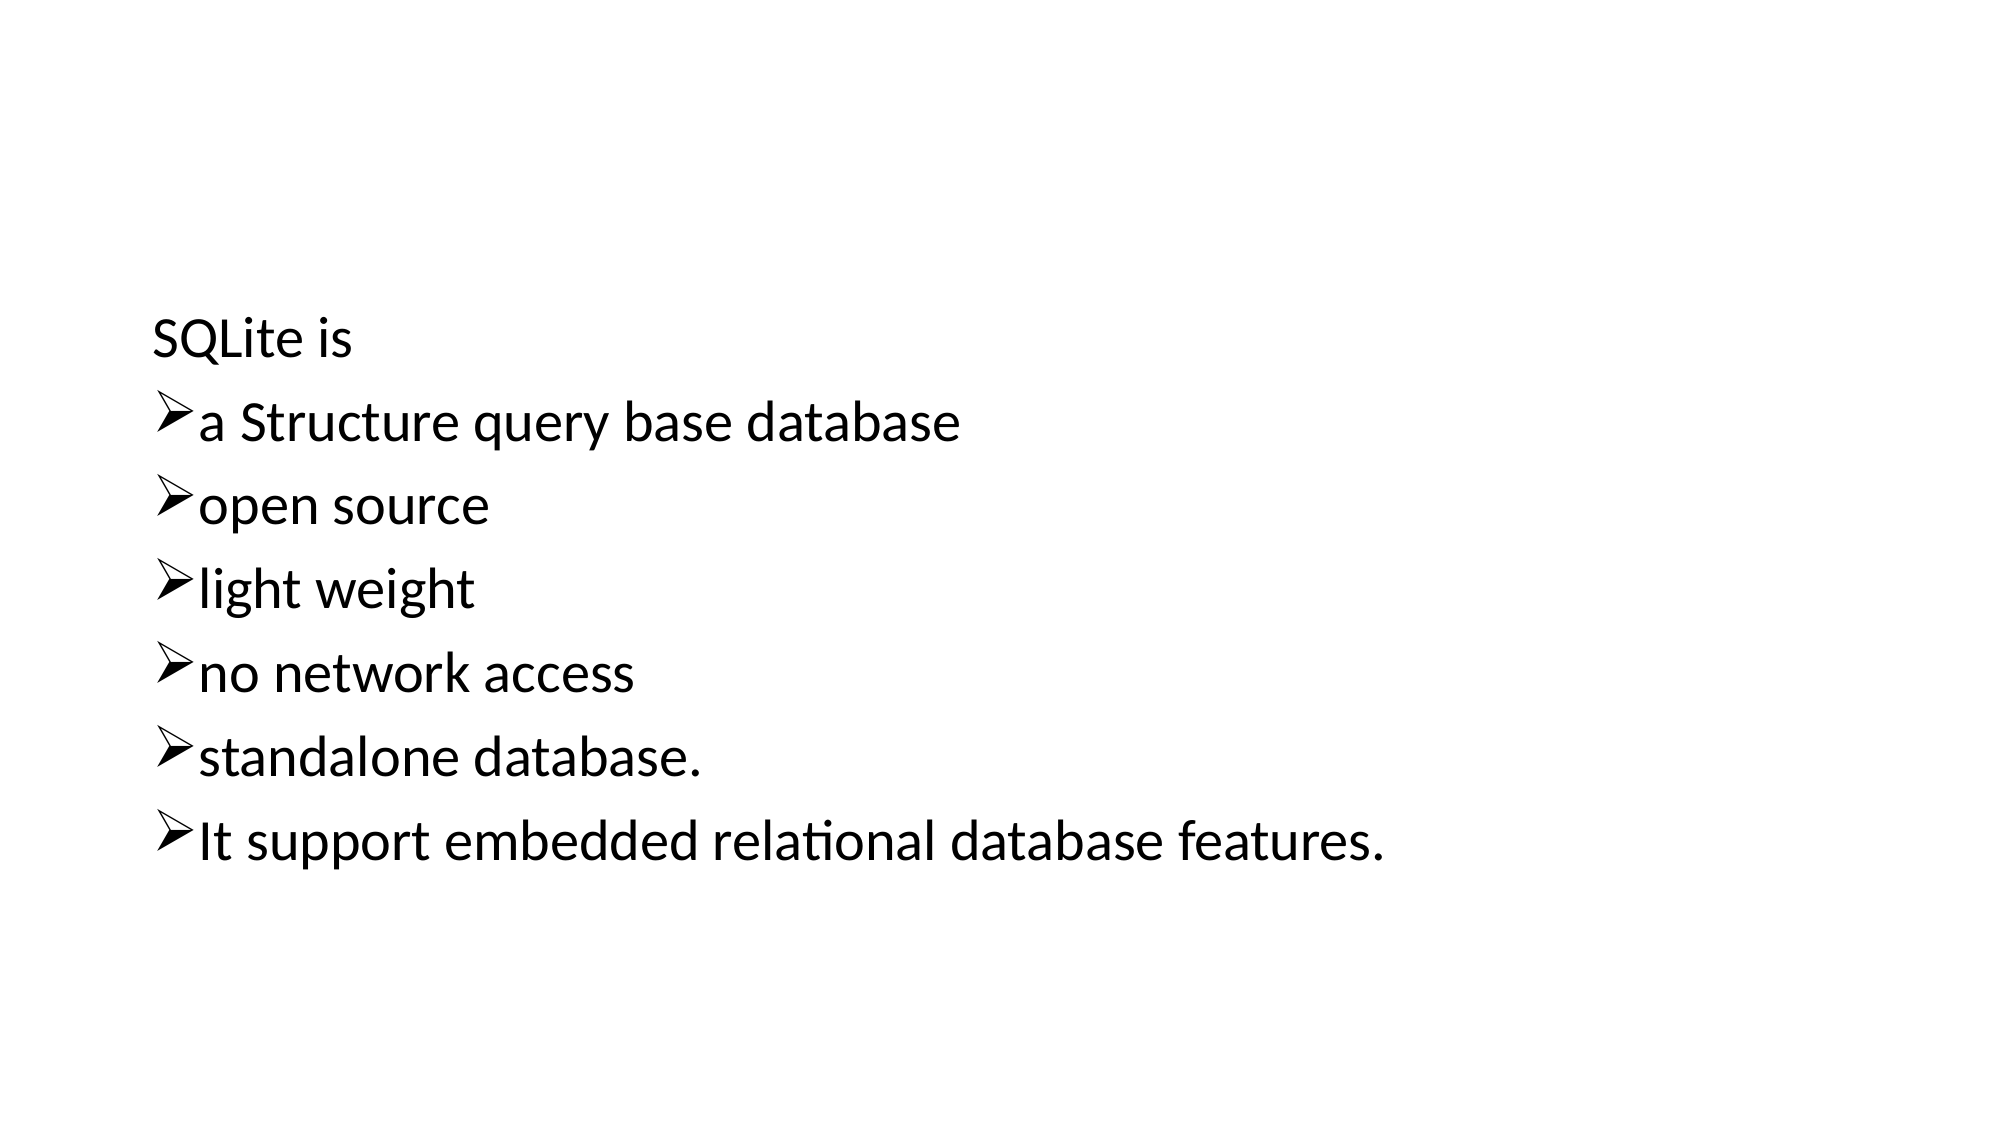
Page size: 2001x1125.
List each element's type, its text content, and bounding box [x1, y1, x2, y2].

list SQLite is a Structure query base database open source light weight no network access standalone database. It support embedded relational database features. [137, 299, 1863, 1014]
